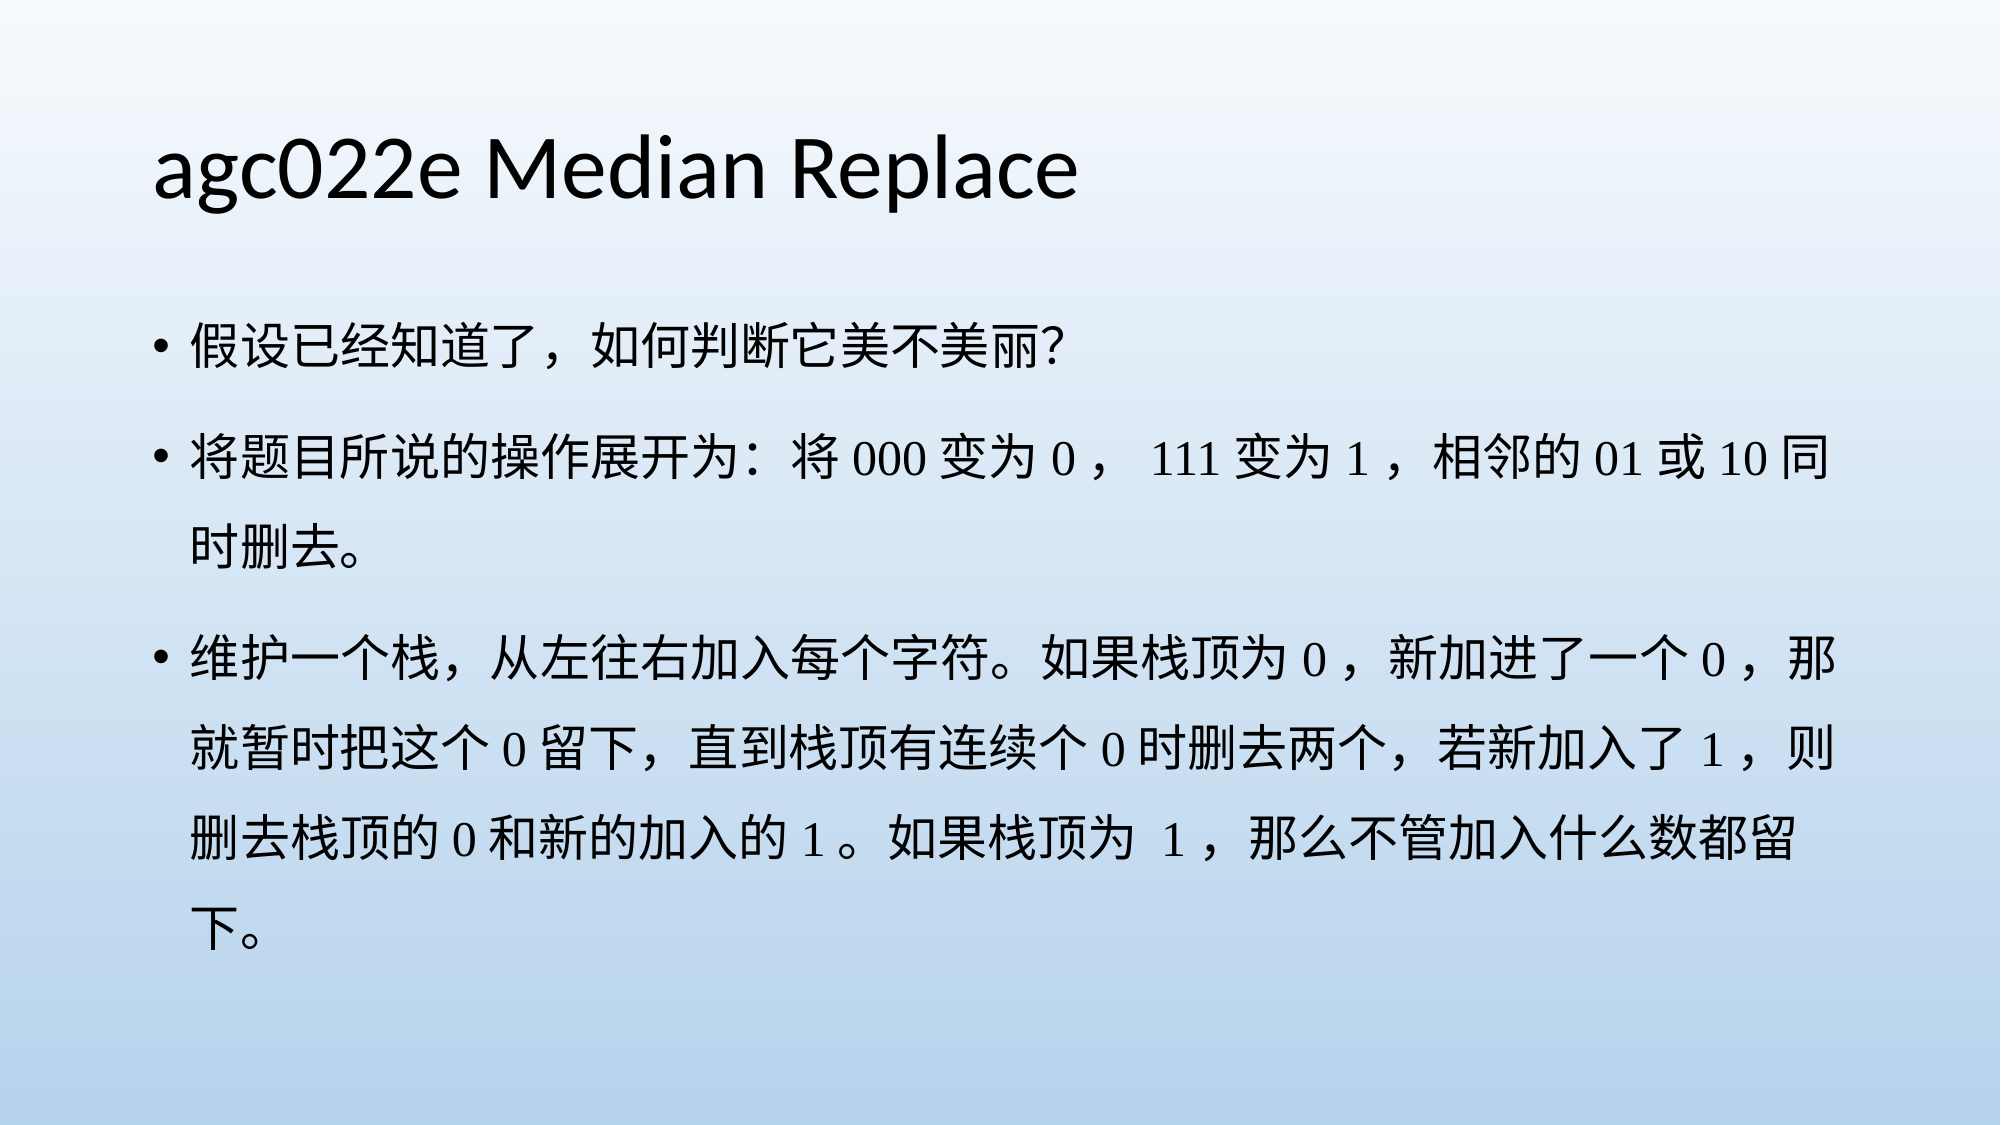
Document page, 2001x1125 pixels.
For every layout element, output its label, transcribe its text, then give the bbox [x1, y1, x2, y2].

title agc022e Median Replace [137, 59, 1863, 278]
